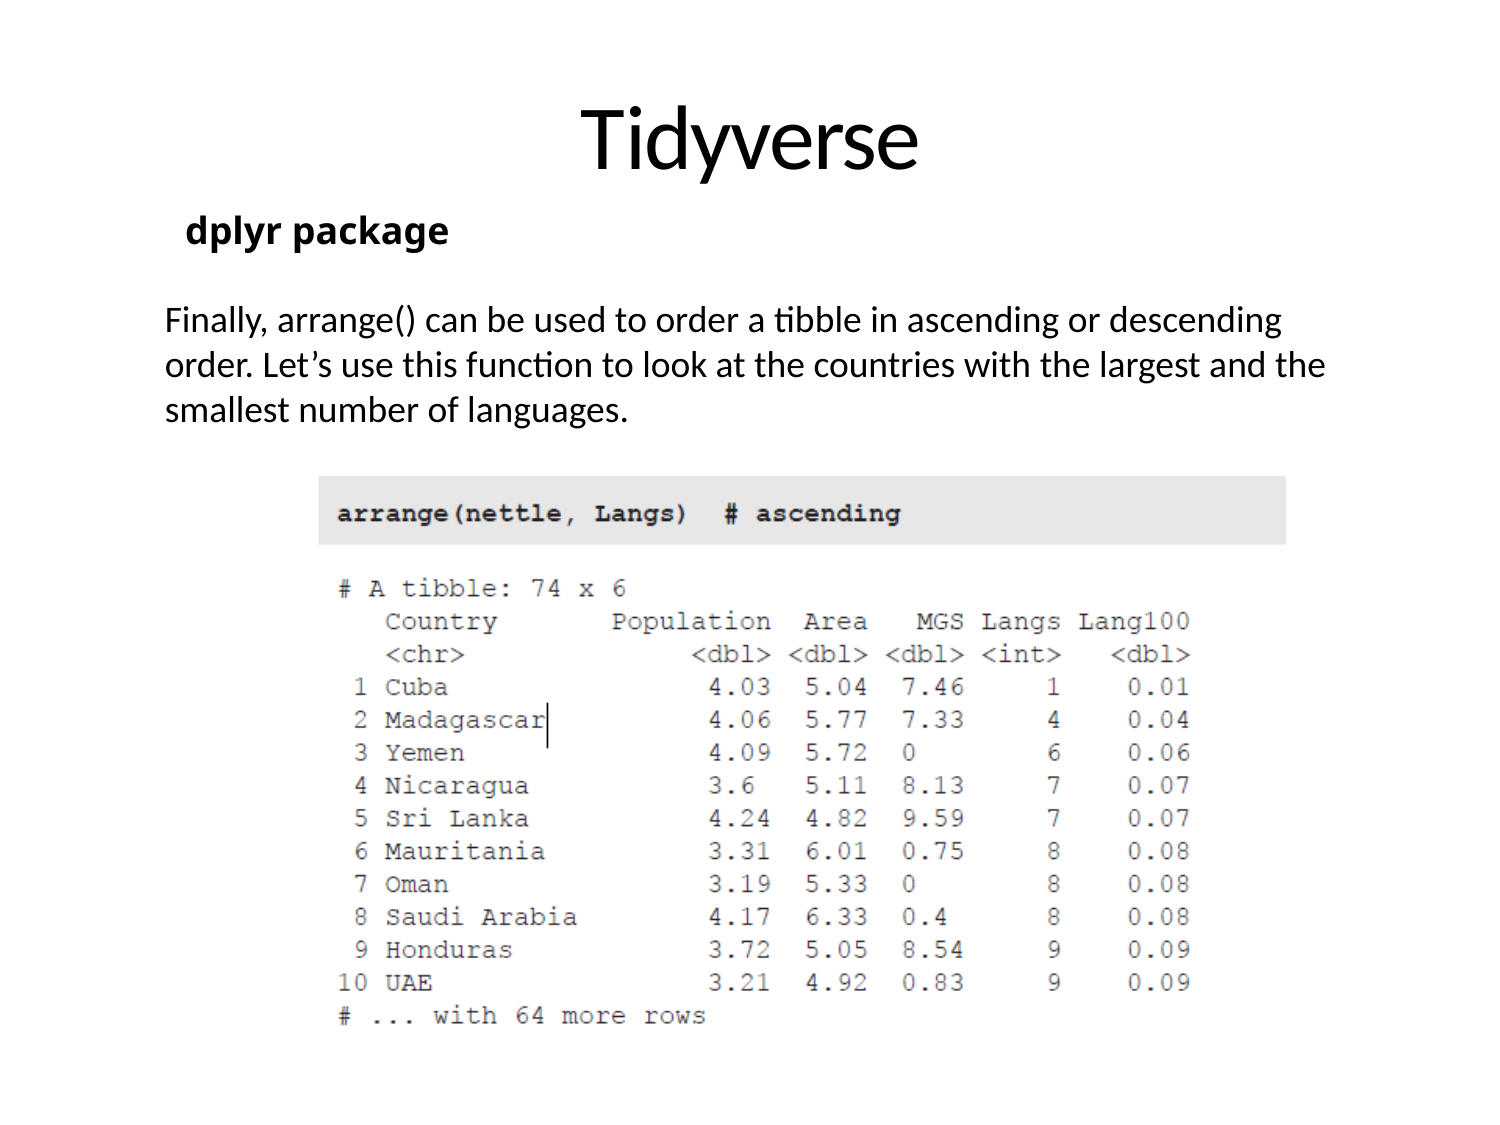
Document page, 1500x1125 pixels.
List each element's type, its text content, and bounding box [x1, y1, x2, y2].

title Tidyverse [470, 77, 1030, 266]
picture [299, 459, 1305, 1041]
text_box dplyr package [170, 199, 465, 260]
text_box Finally, arrange() can be used to order a tibble in ascending or descending order. Let’s use this function to look at the countries with the largest and the smallest number of languages. [150, 287, 1450, 438]
